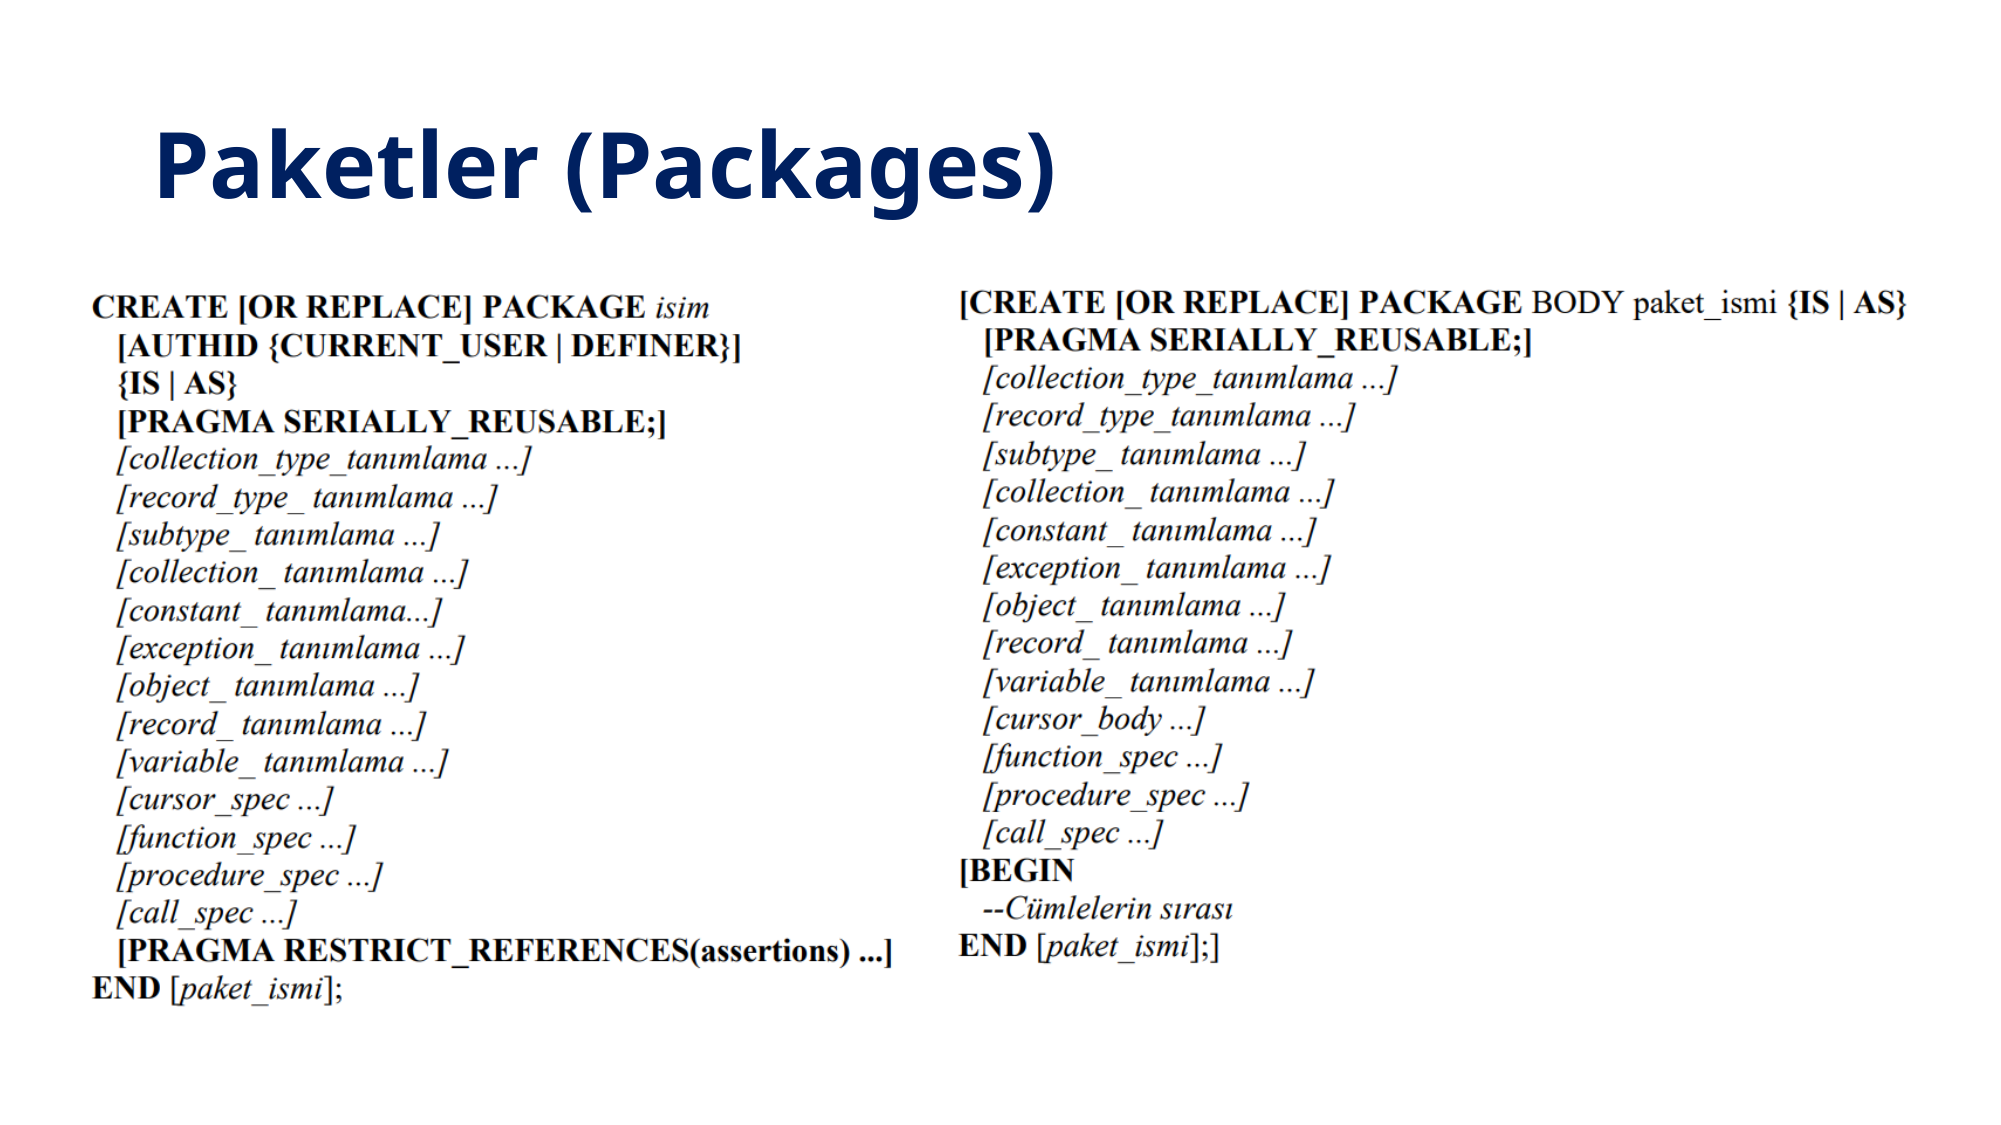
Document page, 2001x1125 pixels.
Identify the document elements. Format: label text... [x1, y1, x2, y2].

picture [85, 278, 925, 1022]
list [948, 278, 1931, 976]
title Paketler (Packages) [137, 59, 1863, 278]
